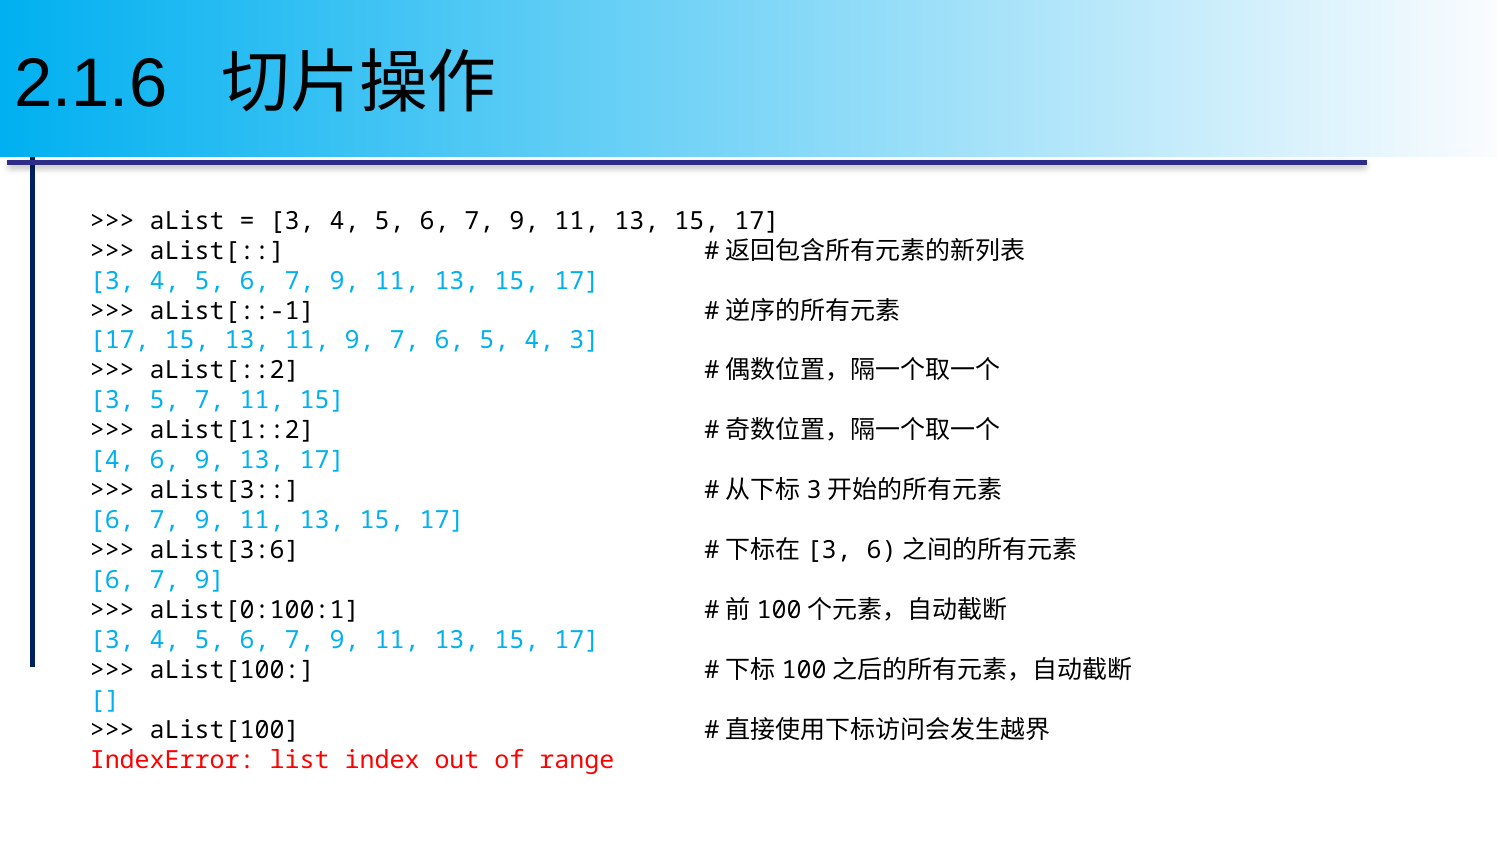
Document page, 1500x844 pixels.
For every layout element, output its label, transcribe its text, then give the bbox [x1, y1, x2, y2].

title 2.1.6 切片操作 [0, 0, 1497, 158]
list >>> aList = [3, 4, 5, 6, 7, 9, 11, 13, 15, 17] >>> aList[::] #返回包含所有元素的新列表 [3, 4, 5, 6, 7, 9, 11, 13, 15, 17] >>> aList[::-1] #逆序的所有元素 [17, 15, 13, 11, 9, 7, 6, 5, 4, 3] >>> aList[::2] #偶数位置，隔一个取一个 [3, 5, 7, 11, 15] >>> aList[1::2] #奇数位置，隔一个取一个 [4, 6, 9, 13, 17] >>> aList[3::] #从下标3开始的所有元素 [6, 7, 9, 11, 13, 15, 17] >>> aList[3:6] #下标在[3, 6)之间的所有元素 [6, 7, 9] >>> aList[0:100:1] #前100个元素，自动截断 [3, 4, 5, 6, 7, 9, 11, 13, 15, 17] >>> aList[100:] #下标100之后的所有元素，自动截断 [] >>> aList[100] #直接使用下标访问会发生越界 IndexError: list index out of range [74, 196, 1426, 755]
